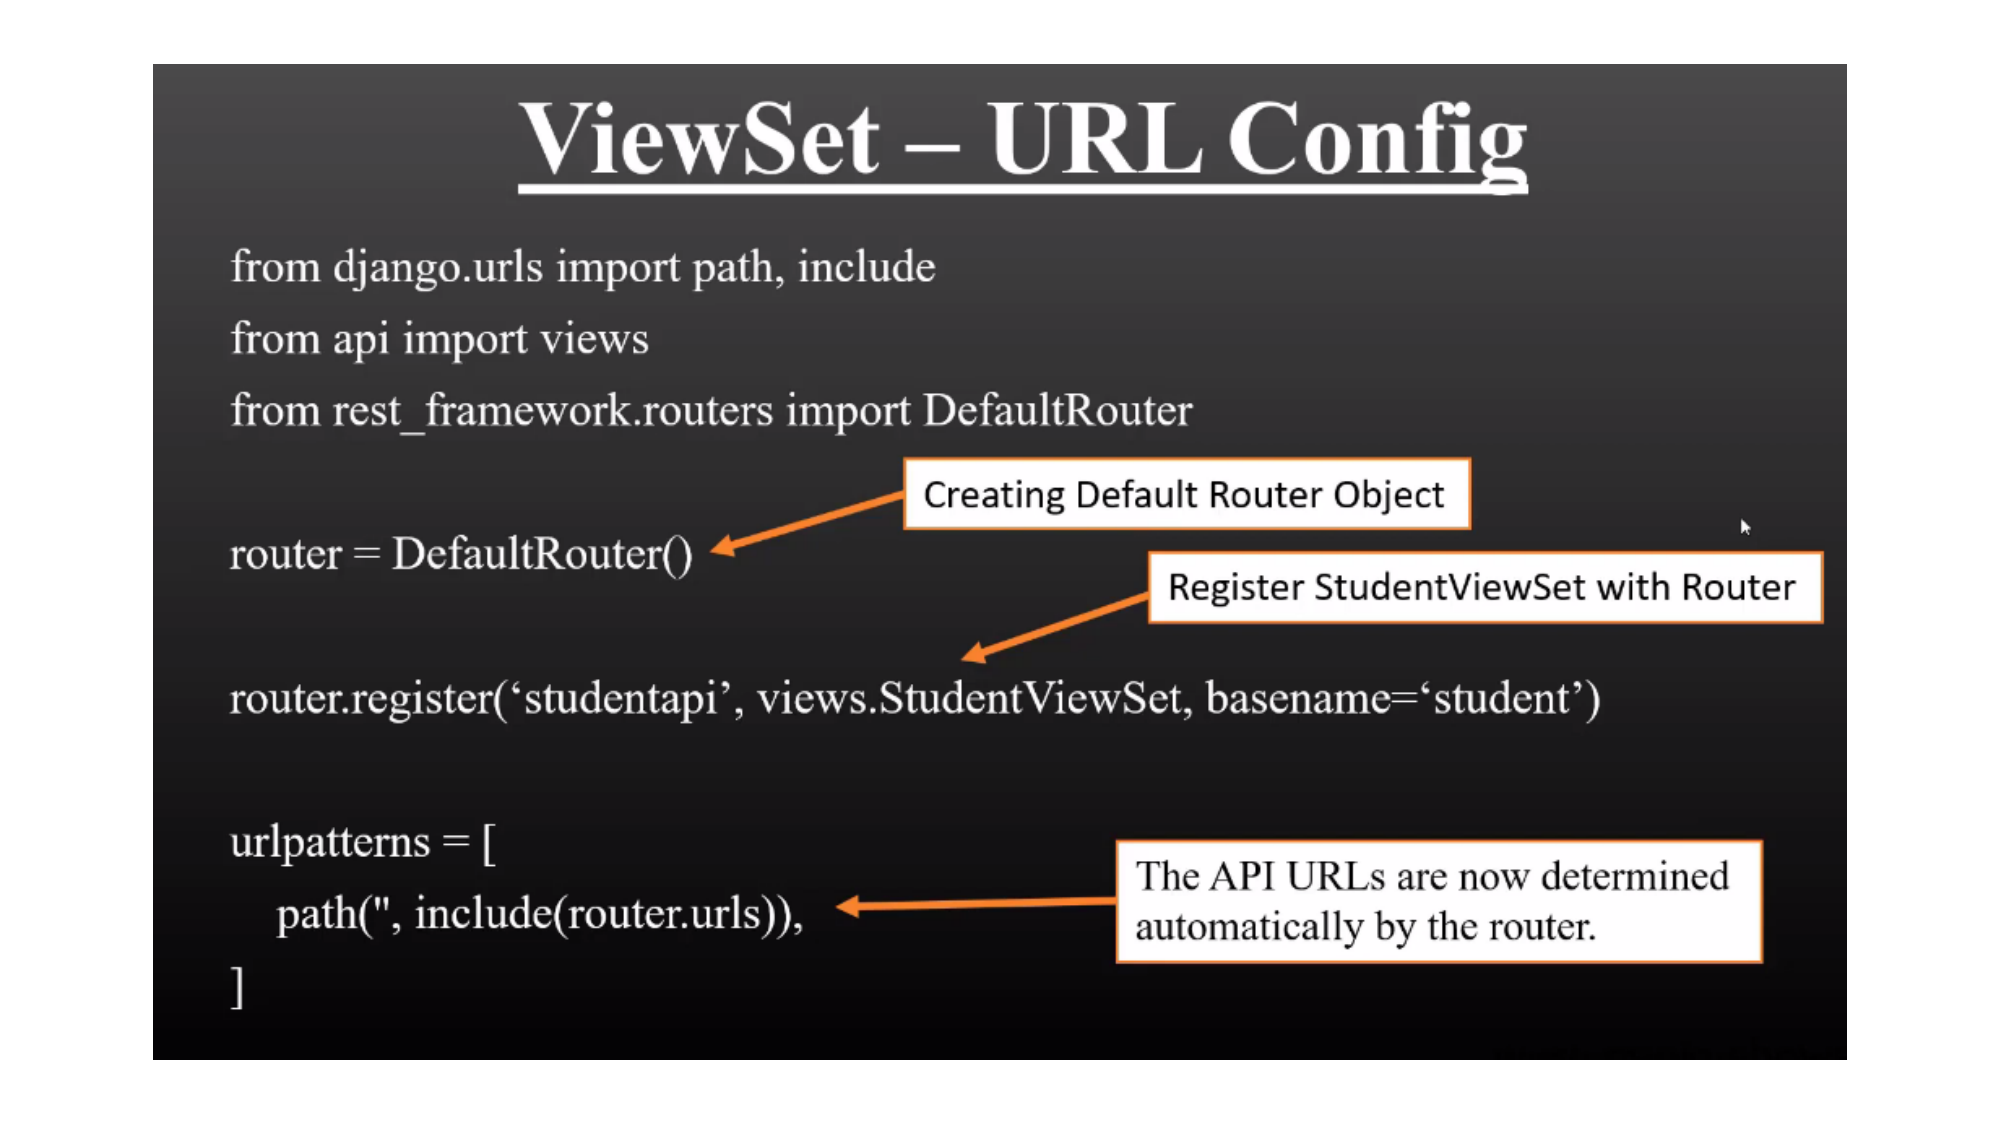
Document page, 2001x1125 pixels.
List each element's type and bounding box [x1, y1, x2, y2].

list [153, 64, 1847, 1061]
